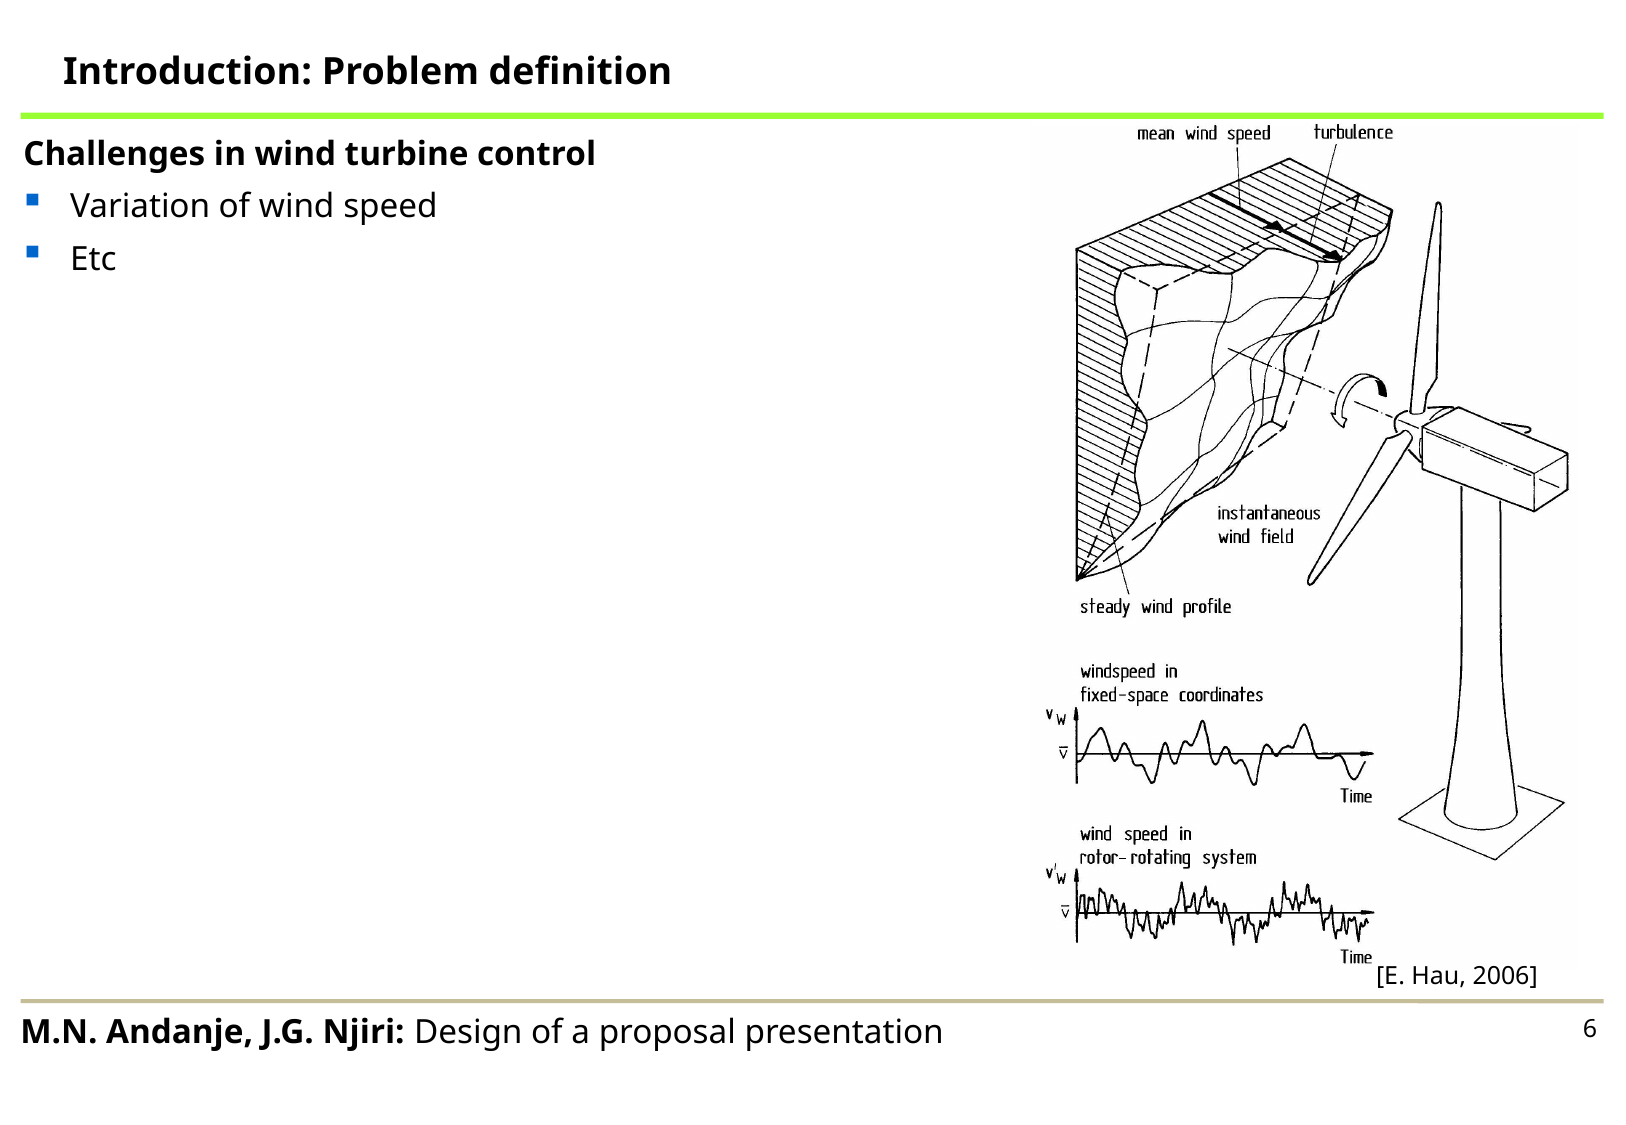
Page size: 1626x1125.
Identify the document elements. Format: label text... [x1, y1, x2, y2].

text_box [1032, 127, 1589, 996]
text_box Challenges in wind turbine control Variation of wind speed Etc [8, 124, 981, 325]
picture [1028, 123, 1580, 969]
text_box Introduction: Problem definition [48, 39, 688, 100]
